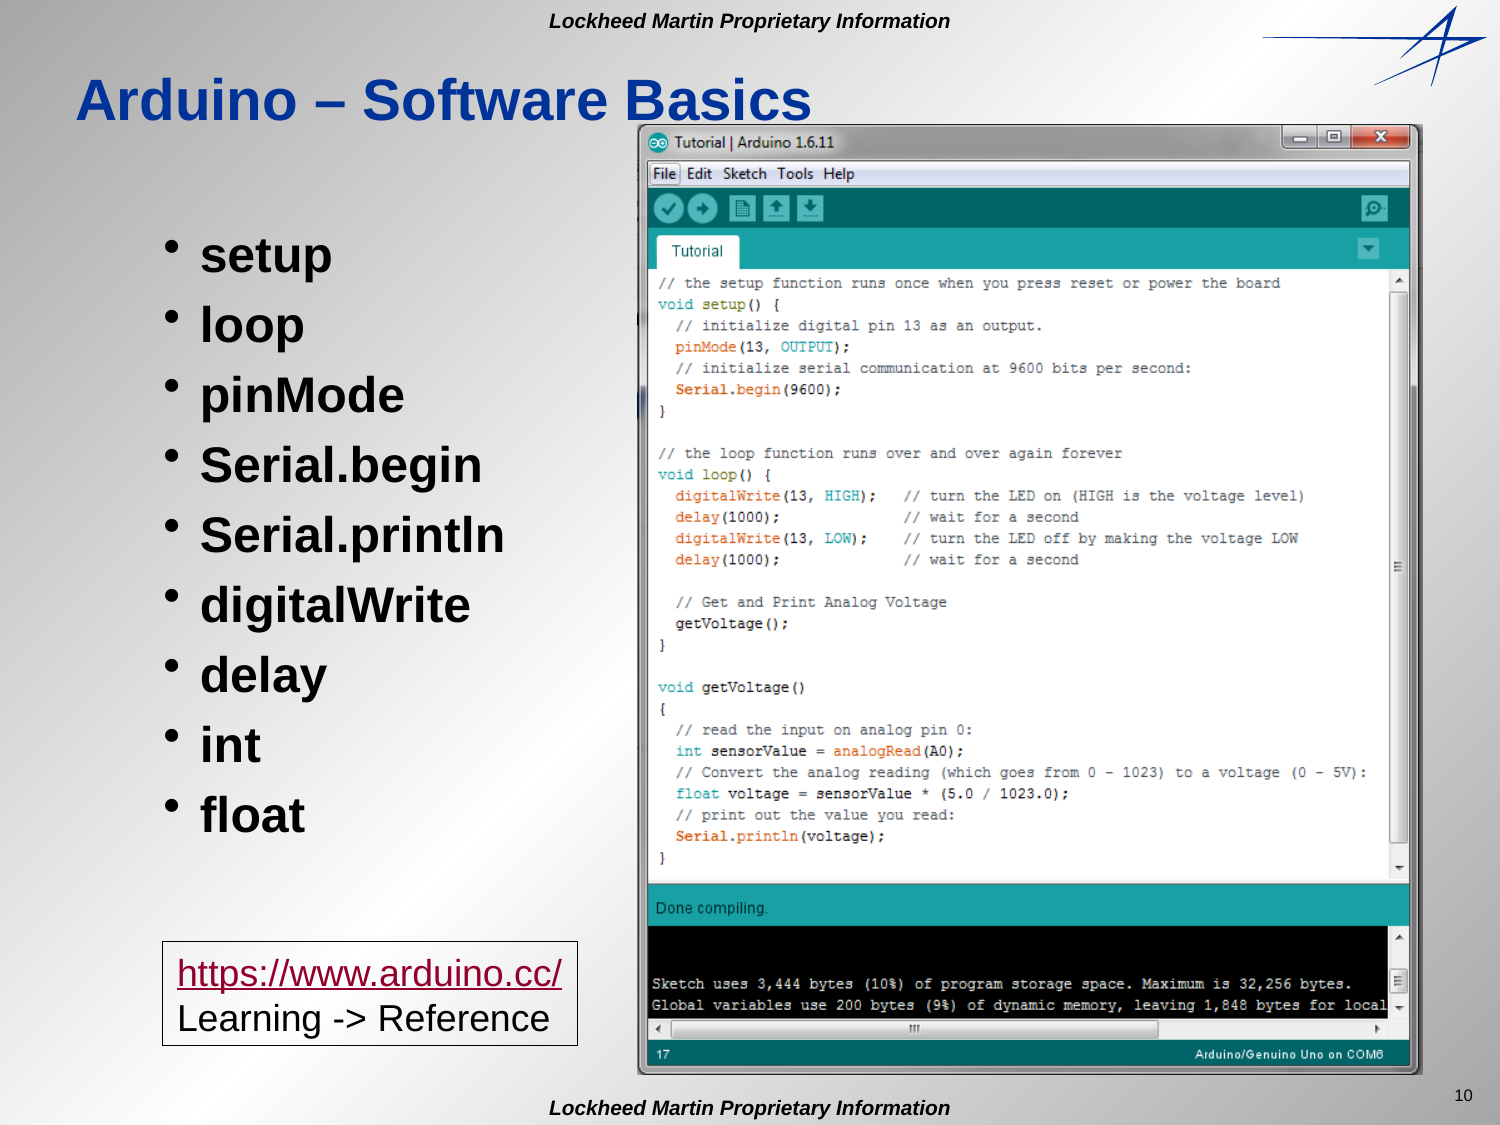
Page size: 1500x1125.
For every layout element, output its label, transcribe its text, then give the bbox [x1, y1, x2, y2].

list setup loop pinMode Serial.begin Serial.println digitalWrite delay int float [162, 221, 613, 865]
title Arduino – Software Basics [74, 61, 1275, 151]
picture [637, 124, 1423, 1075]
text_box https://www.arduino.cc/ Learning -> Reference [162, 941, 578, 1046]
